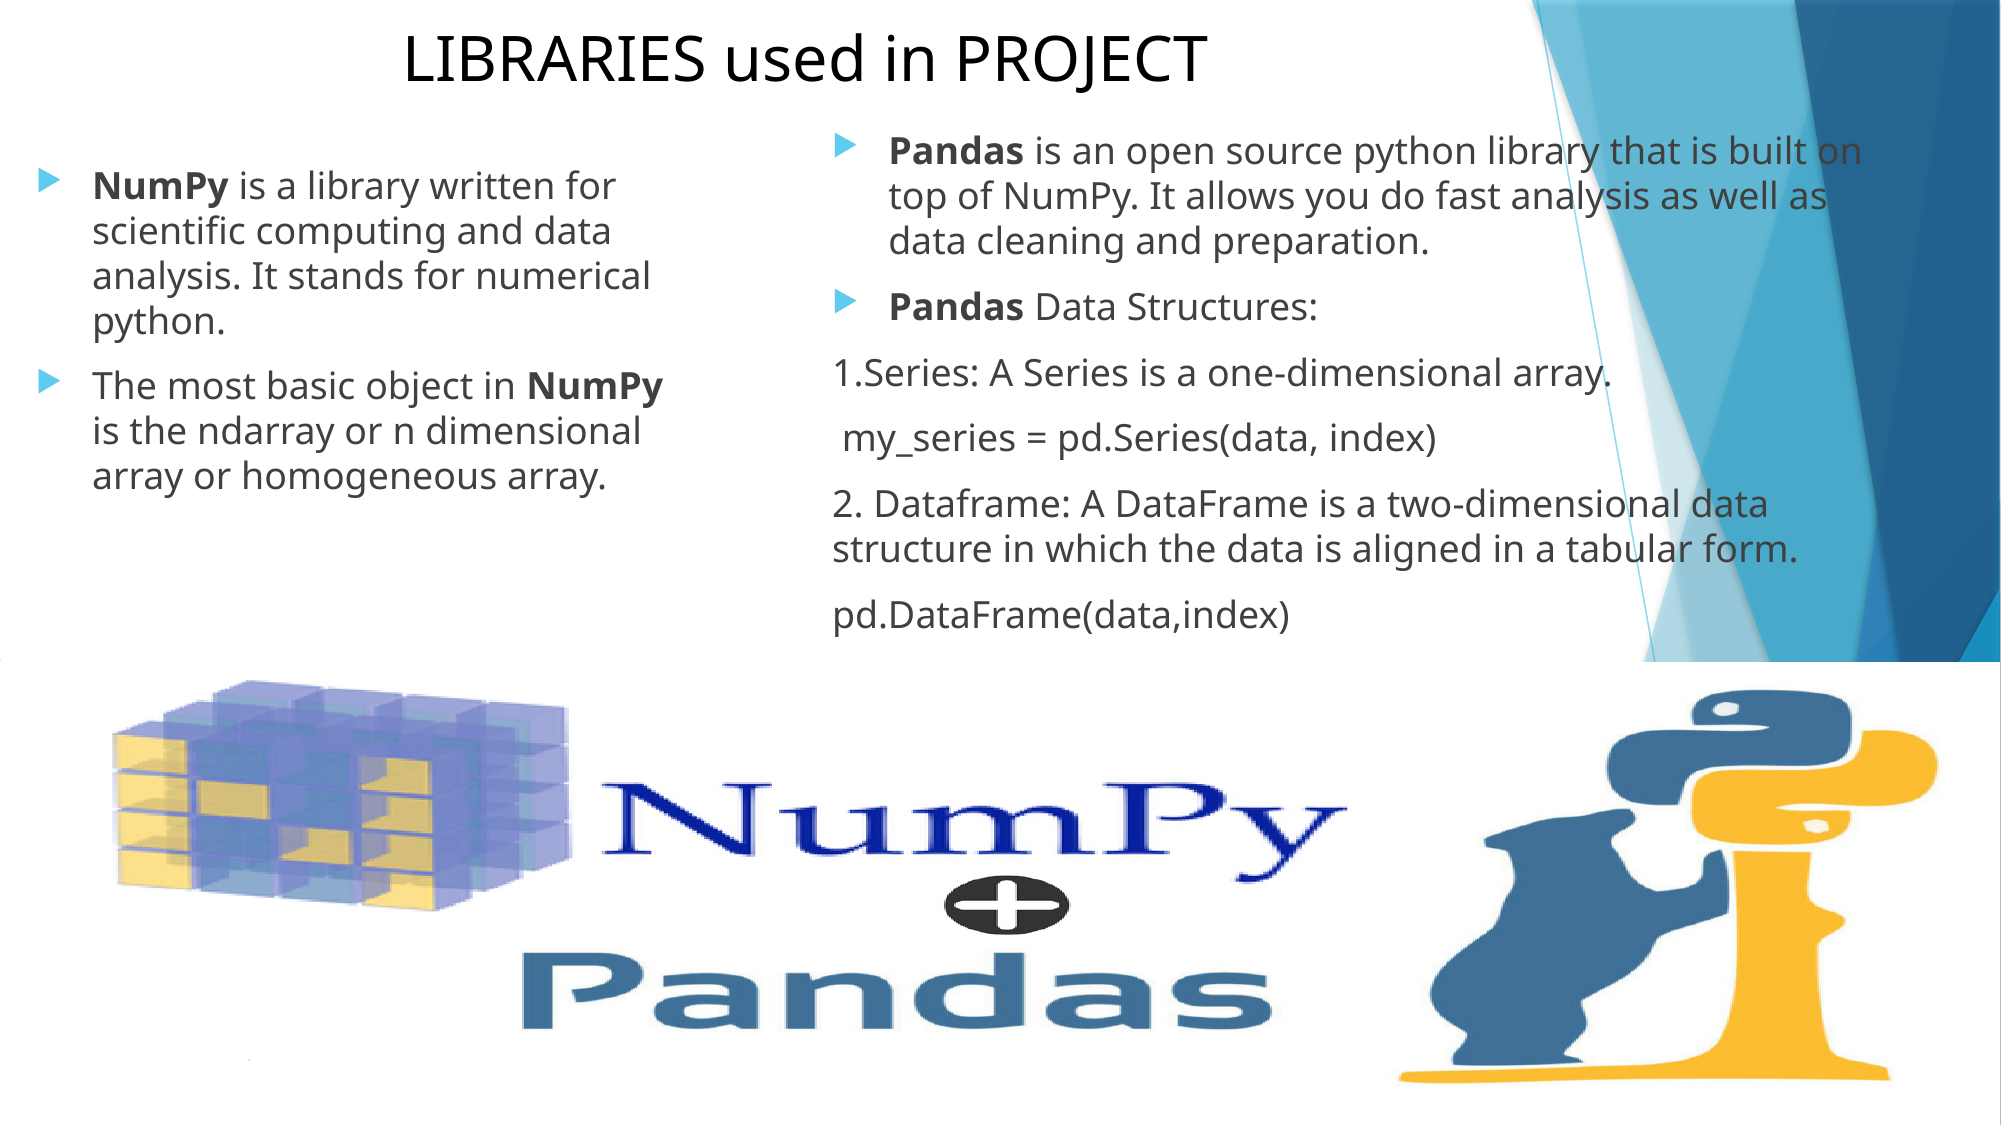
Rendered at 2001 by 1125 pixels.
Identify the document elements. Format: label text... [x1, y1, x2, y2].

picture [0, 661, 2000, 1125]
text_box Pandas is an open source python library that is built on top of NumPy. It allows you do fast analysis as well as data cleaning and preparation. Pandas Data Structures: 1.Series: A Series is a one-dimensional array. my_series = pd.Series(data, index) 2. Dataframe: A DataFrame is a two-dimensional data structure in which the data is aligned in a tabular form. pd.DataFrame(data,index) [817, 119, 1920, 646]
list NumPy is a library written for scientific computing and data analysis. It stands for numerical python. The most basic object in NumPy is the ndarray or n dimensional array or homogeneous array. [20, 154, 706, 646]
title LIBRARIES used in PROJECT [387, 11, 1303, 155]
